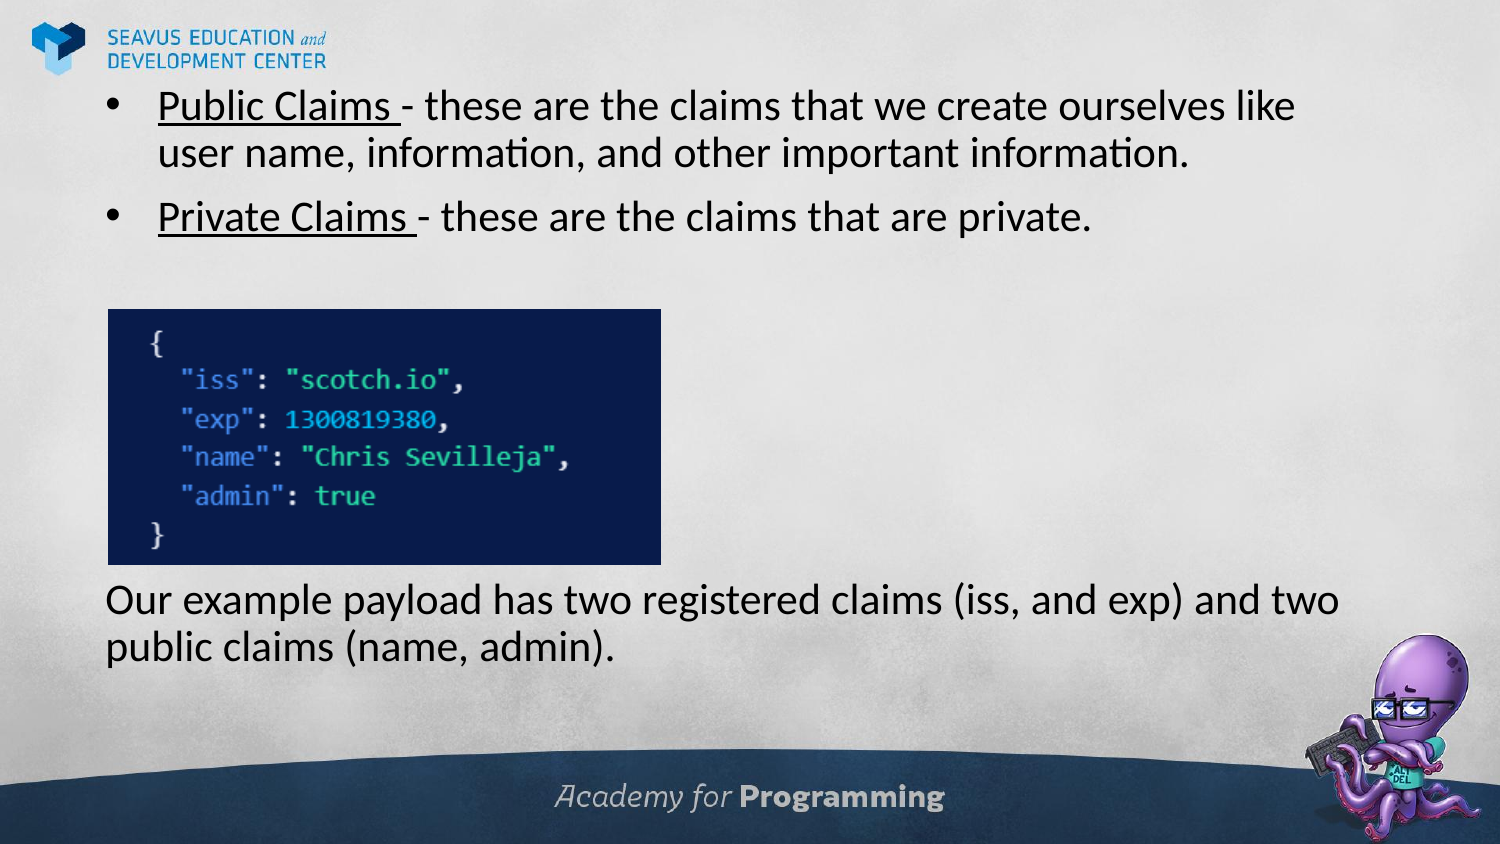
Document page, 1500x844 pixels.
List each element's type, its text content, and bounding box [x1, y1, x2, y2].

list Public Claims - these are the claims that we create ourselves like user name, information, and other important information. Private Claims - these are the claims that are private. Our example payload has two registered claims (iss, and exp) and two public claims (name, admin). [71, 76, 1366, 767]
picture [0, 0, 1500, 844]
